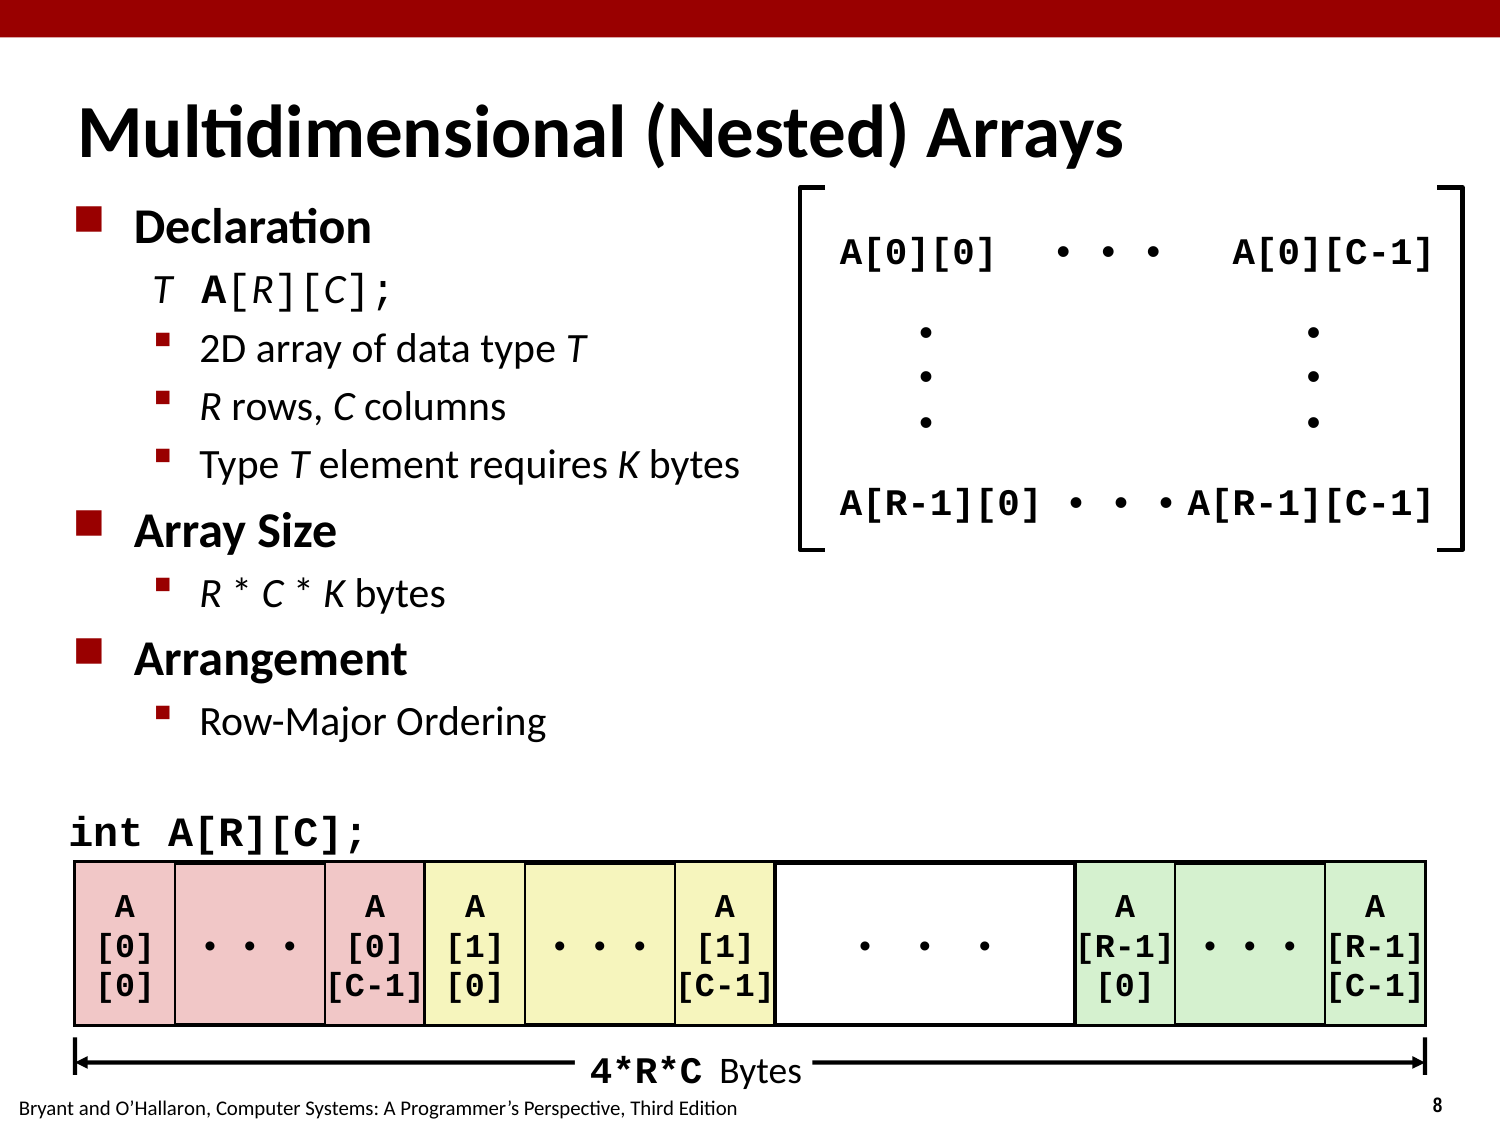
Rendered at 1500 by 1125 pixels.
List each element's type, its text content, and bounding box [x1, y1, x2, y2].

text_box int A[R][C]; [53, 796, 384, 862]
title Multidimensional (Nested) Arrays [62, 80, 1388, 176]
text_box [813, 1056, 1426, 1069]
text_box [74, 862, 1426, 1026]
text_box 4*R*C Bytes [574, 1037, 813, 1100]
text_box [799, 187, 1463, 551]
list Declaration T A[R][C]; 2D array of data type T R rows, C columns Type T element requires K bytes Array Size R * C * K bytes Arrangement Row-Major Ordering [62, 185, 791, 738]
text_box [75, 1056, 574, 1069]
